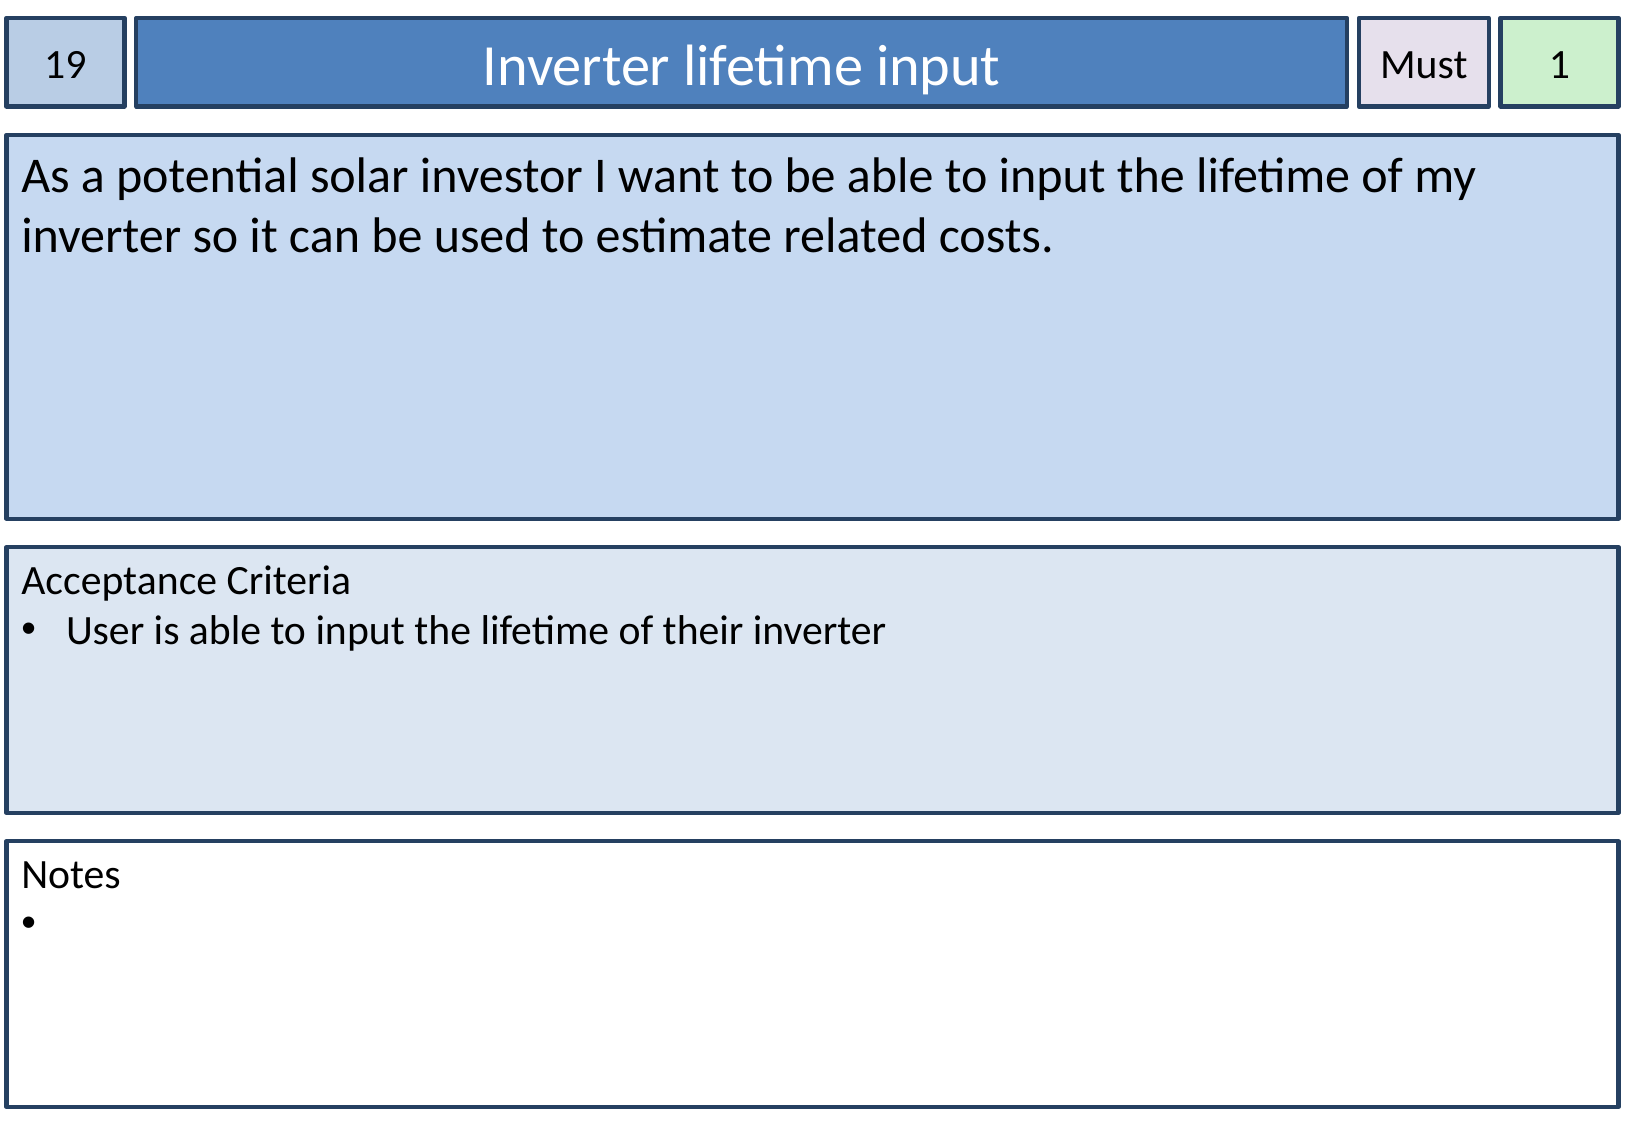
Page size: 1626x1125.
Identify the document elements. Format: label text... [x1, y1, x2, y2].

text_box As a potential solar investor I want to be able to input the lifetime of my inverter so it can be used to estimate related costs. [6, 134, 1619, 519]
text_box Acceptance Criteria User is able to input the lifetime of their inverter [6, 547, 1619, 813]
text_box 19 [6, 17, 125, 107]
text_box Notes [6, 841, 1619, 1107]
text_box Must [1358, 17, 1489, 107]
text_box Inverter lifetime input [136, 17, 1347, 107]
text_box 1 [1500, 17, 1619, 107]
